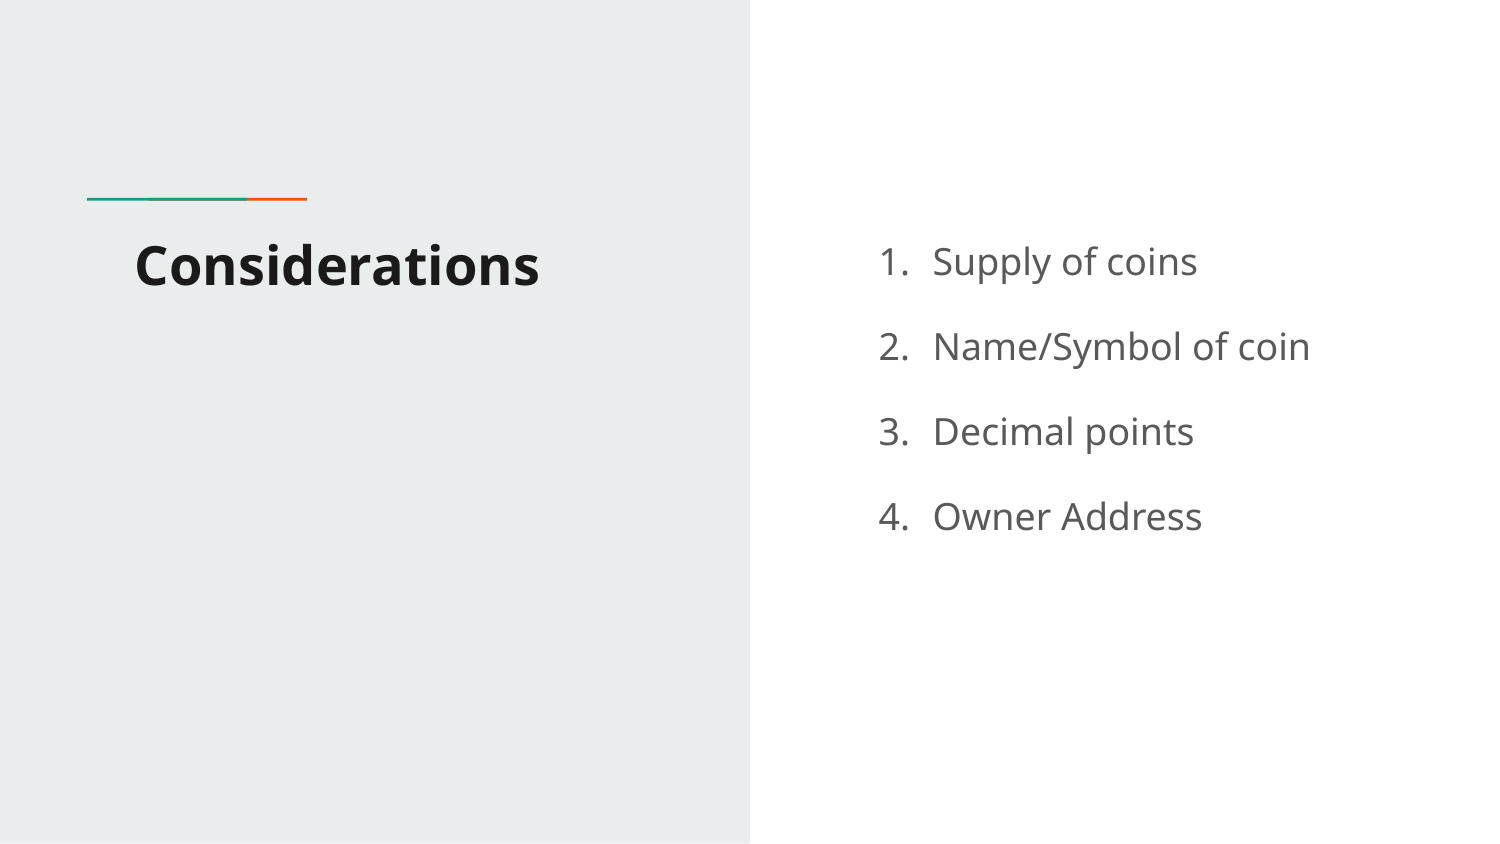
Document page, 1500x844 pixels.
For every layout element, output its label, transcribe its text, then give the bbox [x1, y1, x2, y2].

title Considerations [119, 216, 662, 494]
list Supply of coins Name/Symbol of coin Decimal points Owner Address [842, 216, 1397, 417]
